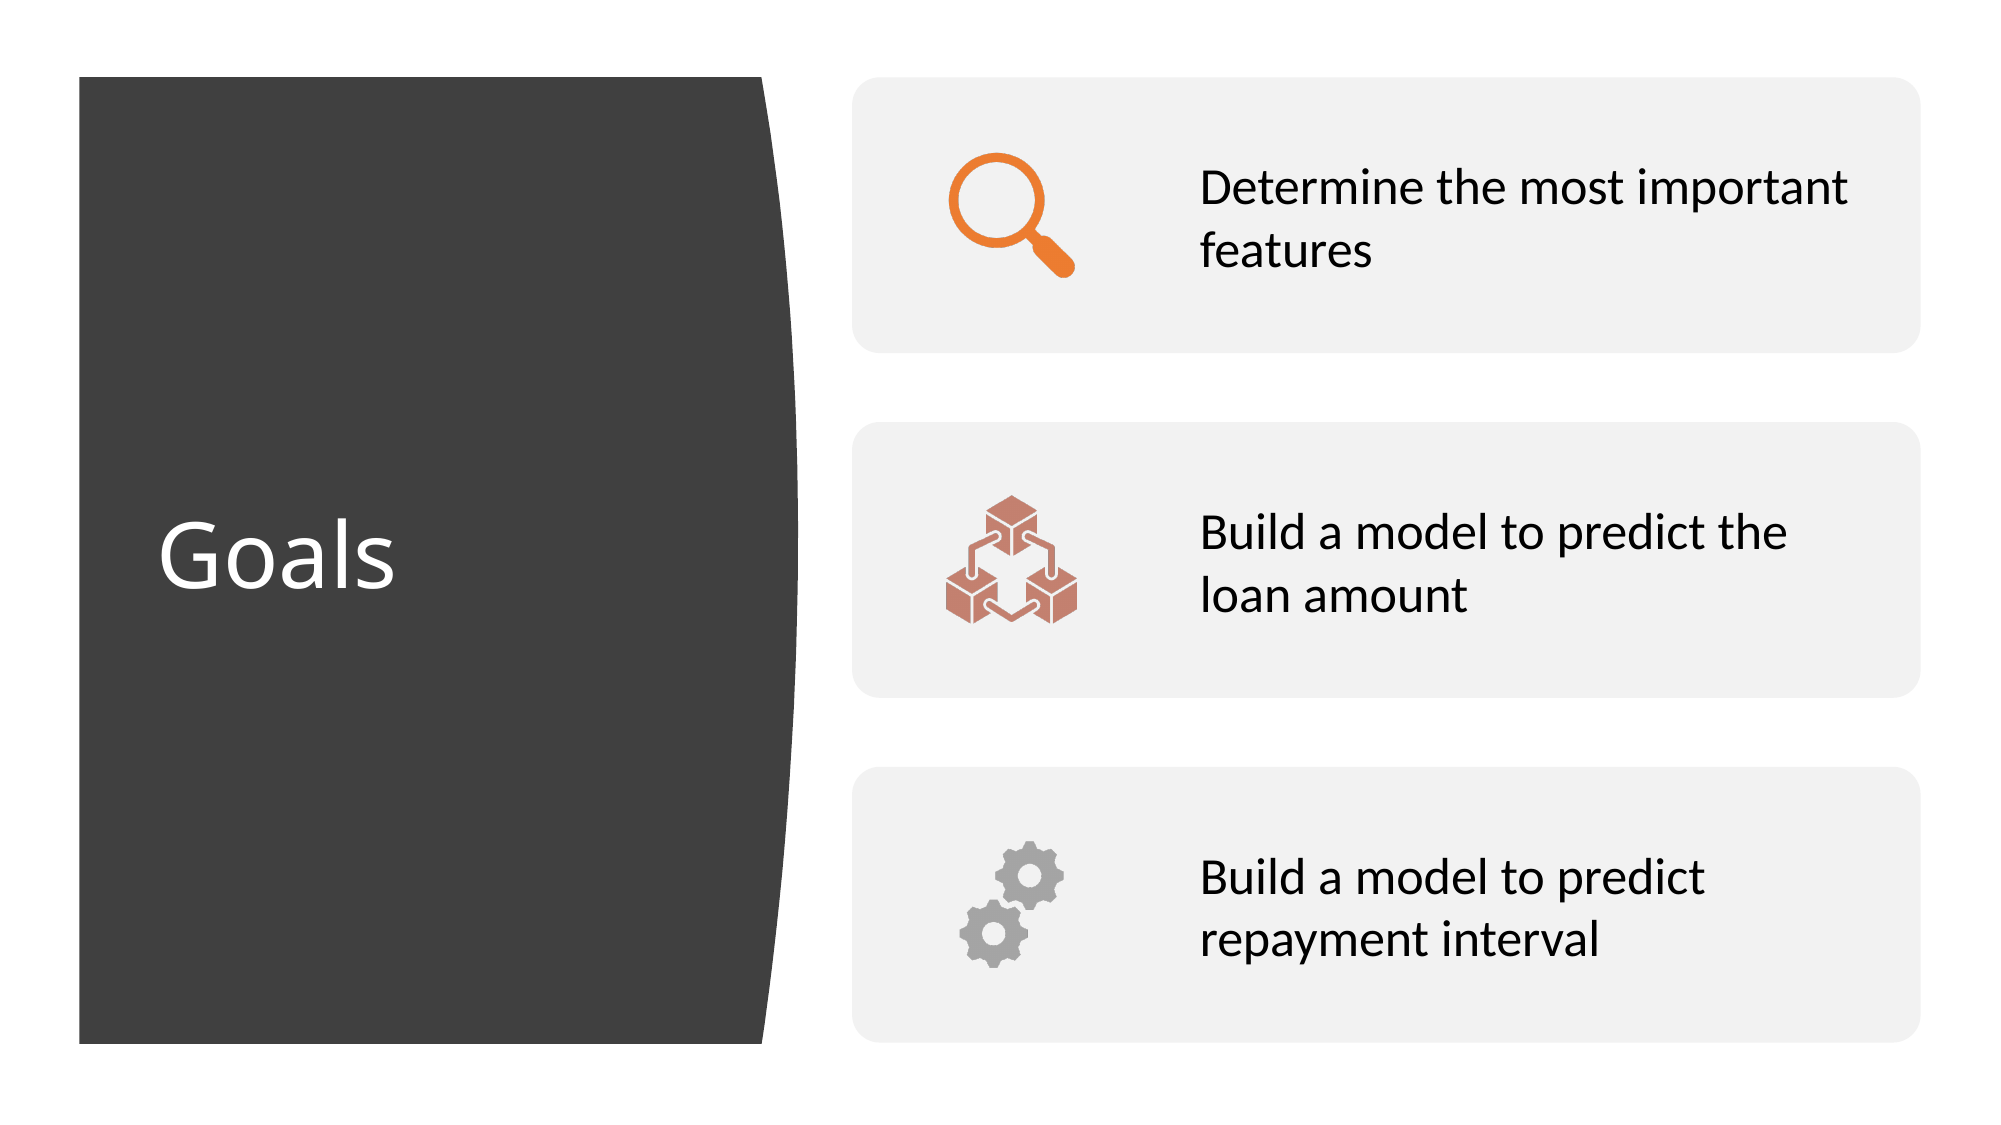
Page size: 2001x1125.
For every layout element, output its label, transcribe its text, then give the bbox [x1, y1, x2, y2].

title Goals [141, 166, 702, 953]
text_box [78, 76, 800, 1045]
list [852, 77, 1921, 1043]
